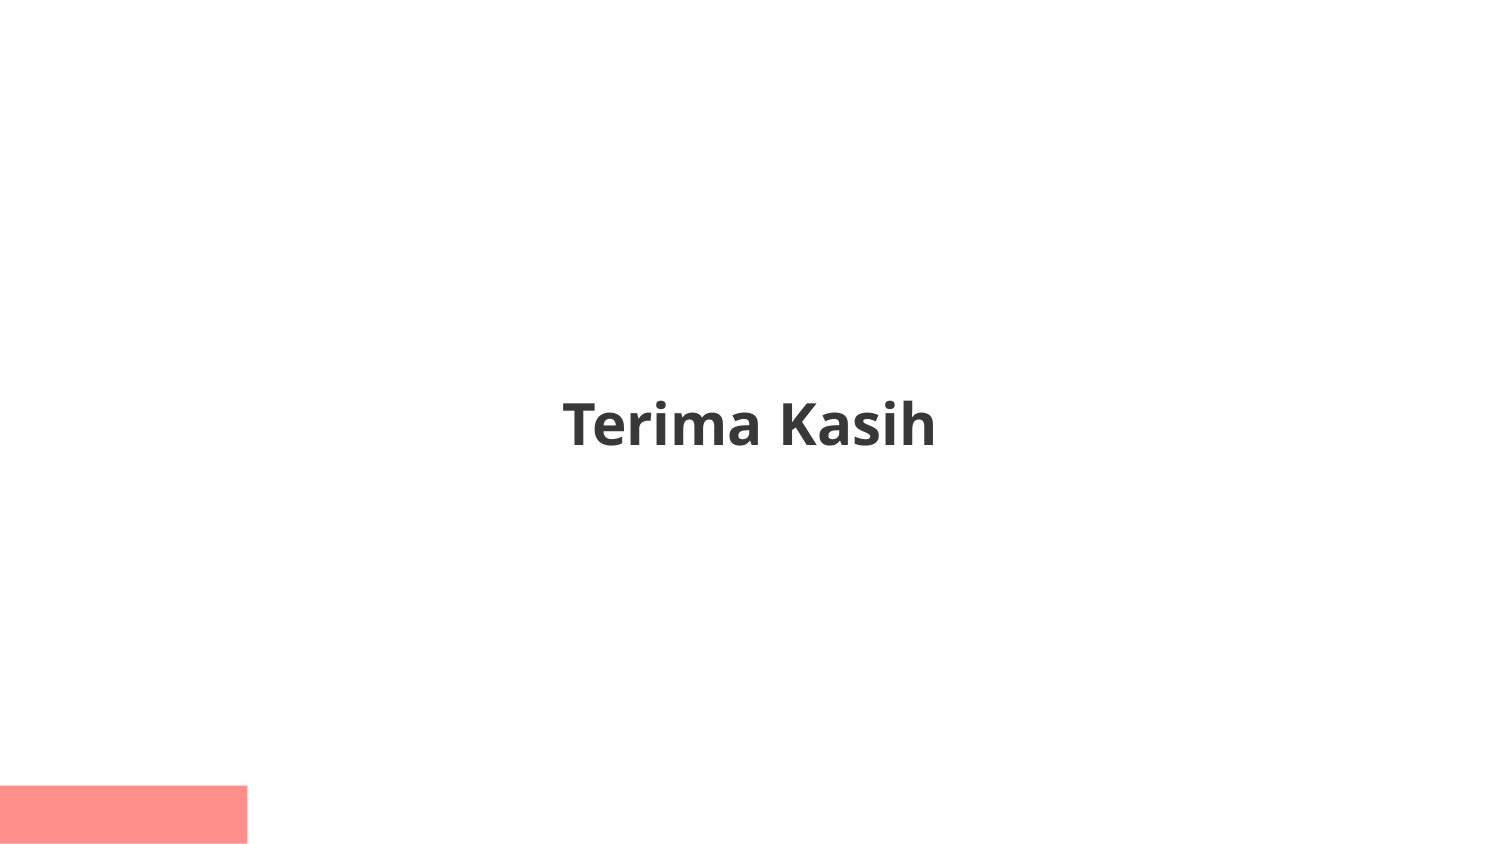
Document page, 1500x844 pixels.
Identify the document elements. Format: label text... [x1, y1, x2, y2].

title Terima Kasih [118, 376, 1382, 468]
